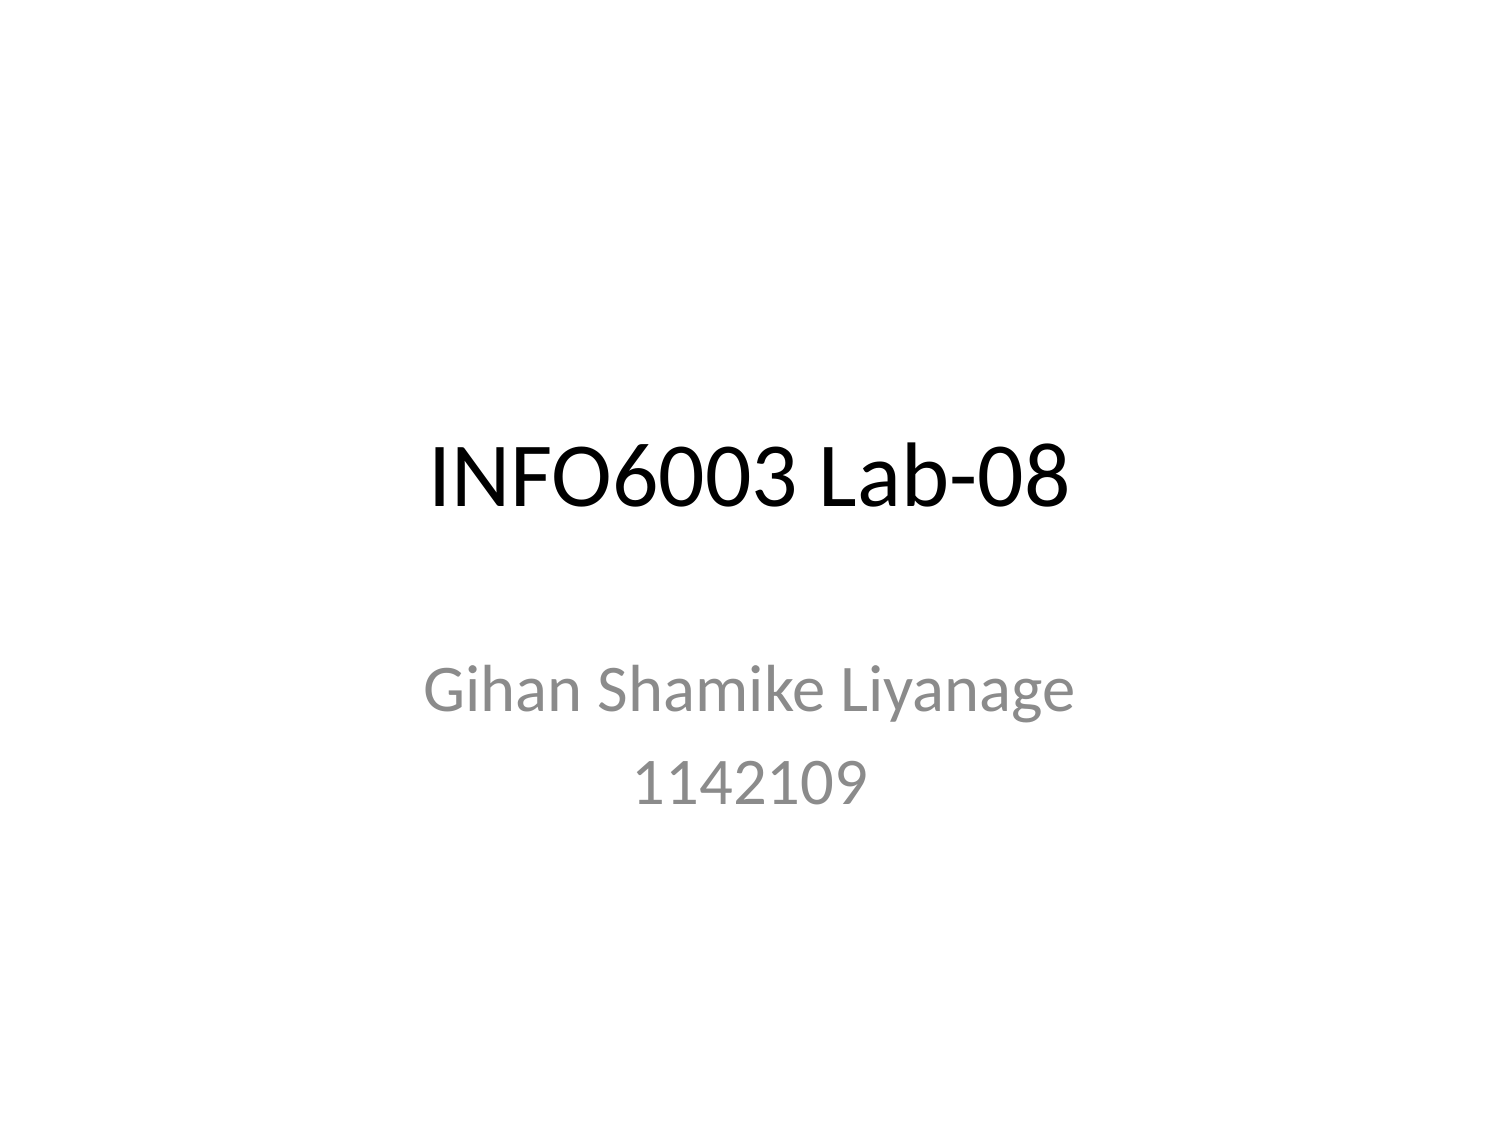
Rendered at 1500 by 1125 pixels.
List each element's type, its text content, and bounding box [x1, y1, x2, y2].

title INFO6003 Lab-08 [112, 349, 1388, 591]
subtitle Gihan Shamike Liyanage 1142109 [225, 637, 1275, 925]
